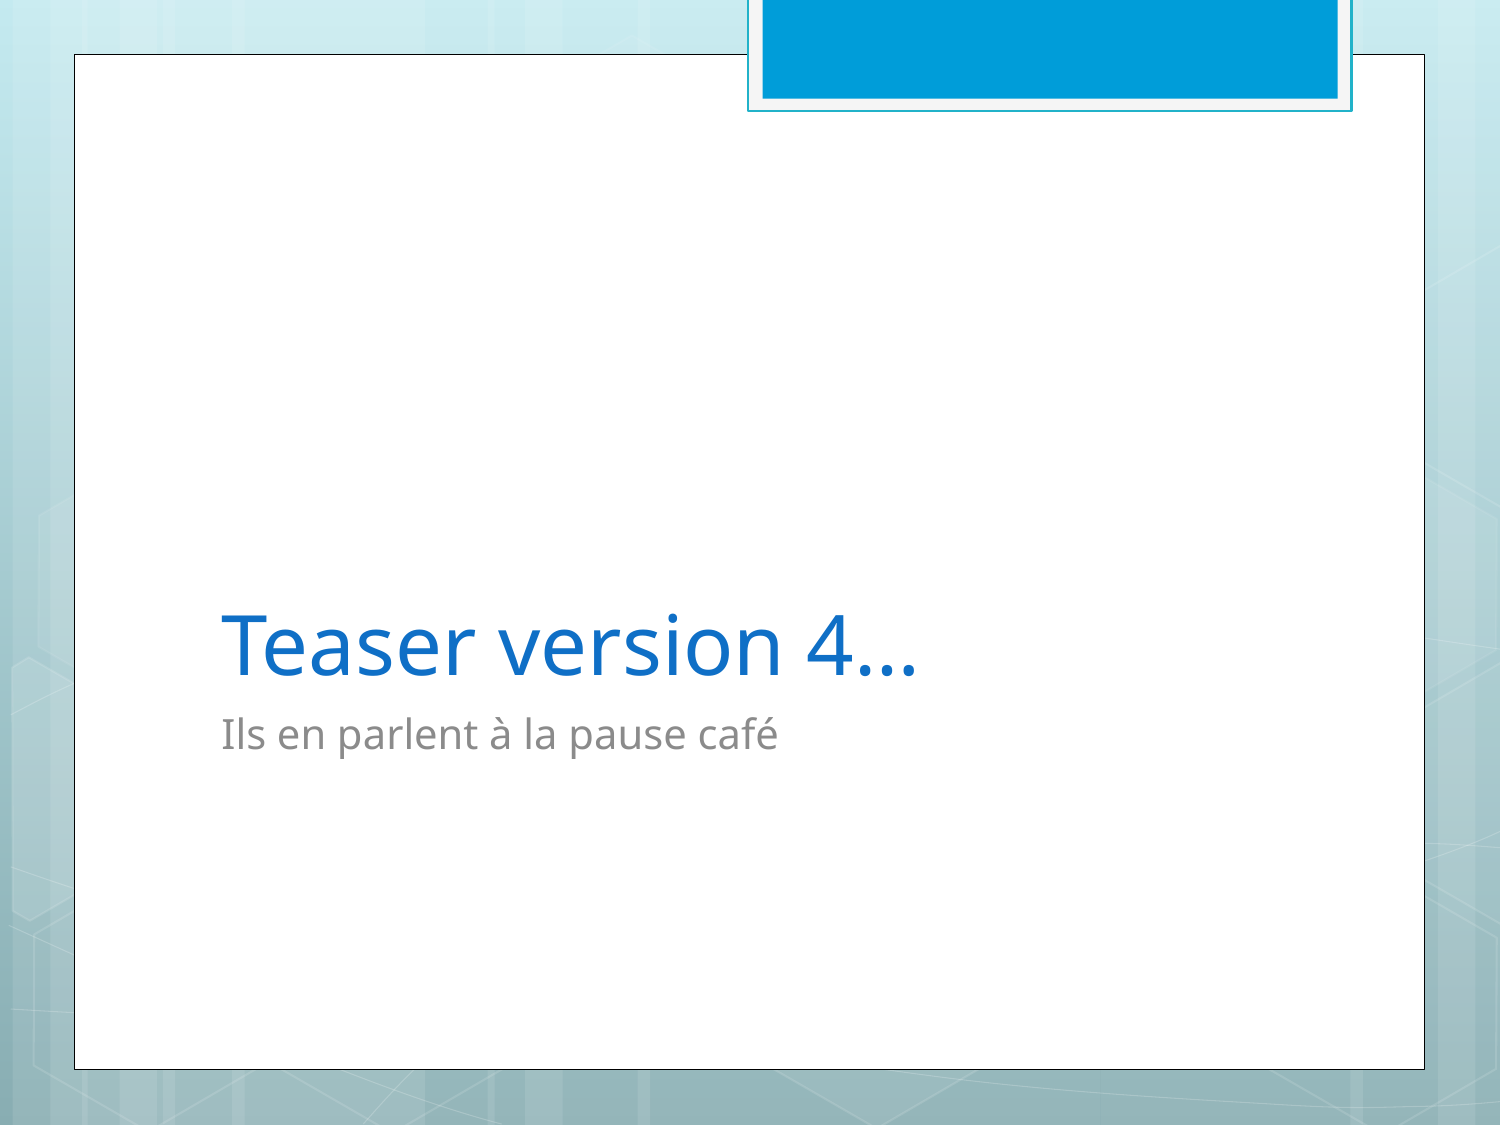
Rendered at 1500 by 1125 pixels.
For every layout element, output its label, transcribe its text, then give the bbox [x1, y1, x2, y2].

list Ils en parlent à la pause café [206, 699, 1296, 950]
title Teaser version 4… [206, 475, 1296, 699]
